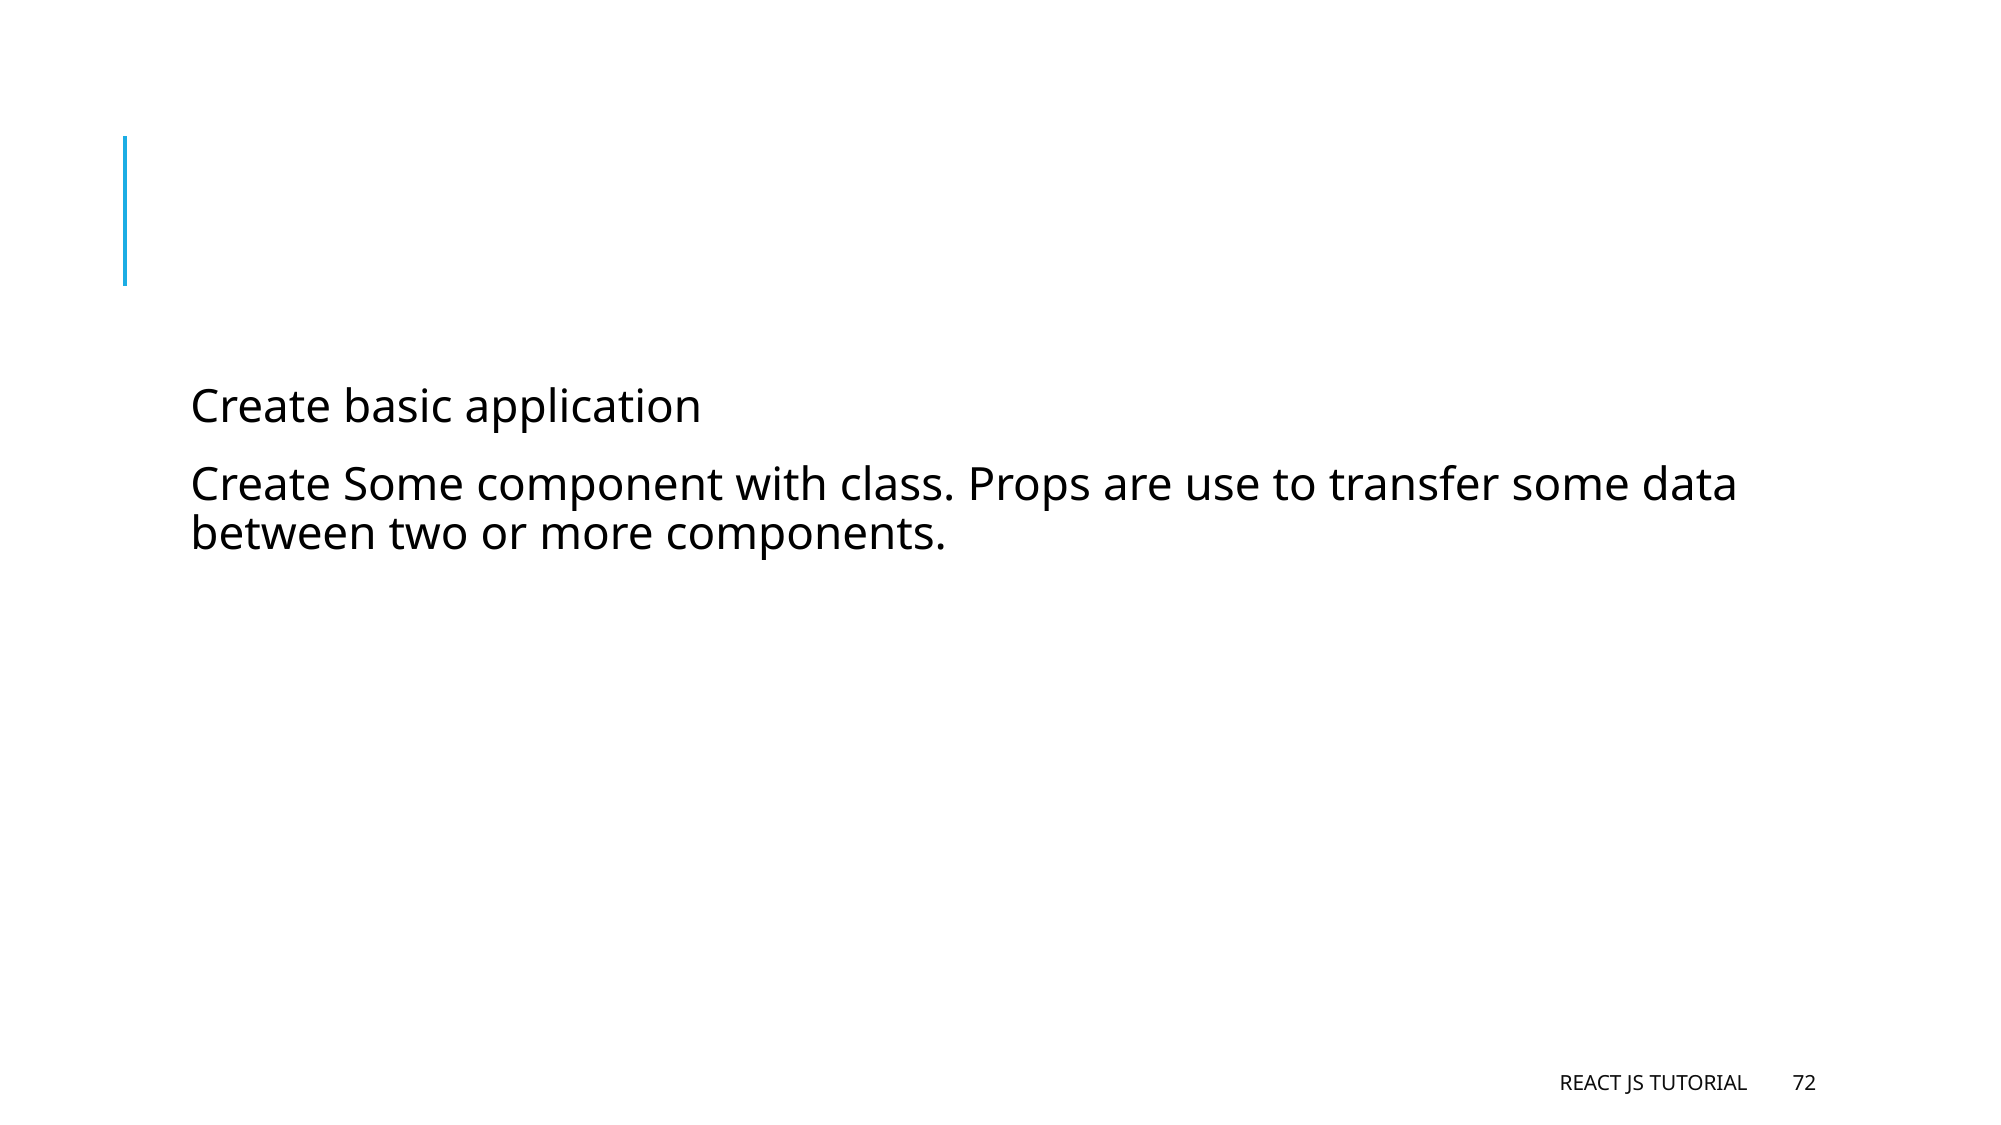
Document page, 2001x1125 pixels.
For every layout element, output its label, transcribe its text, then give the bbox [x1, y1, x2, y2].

list Create basic application Create Some component with class. Props are use to transfer some data between two or more components. [168, 375, 1763, 1035]
slide_number 72 [1777, 1061, 1938, 1107]
footer React JS Tutorial [794, 1061, 1763, 1107]
